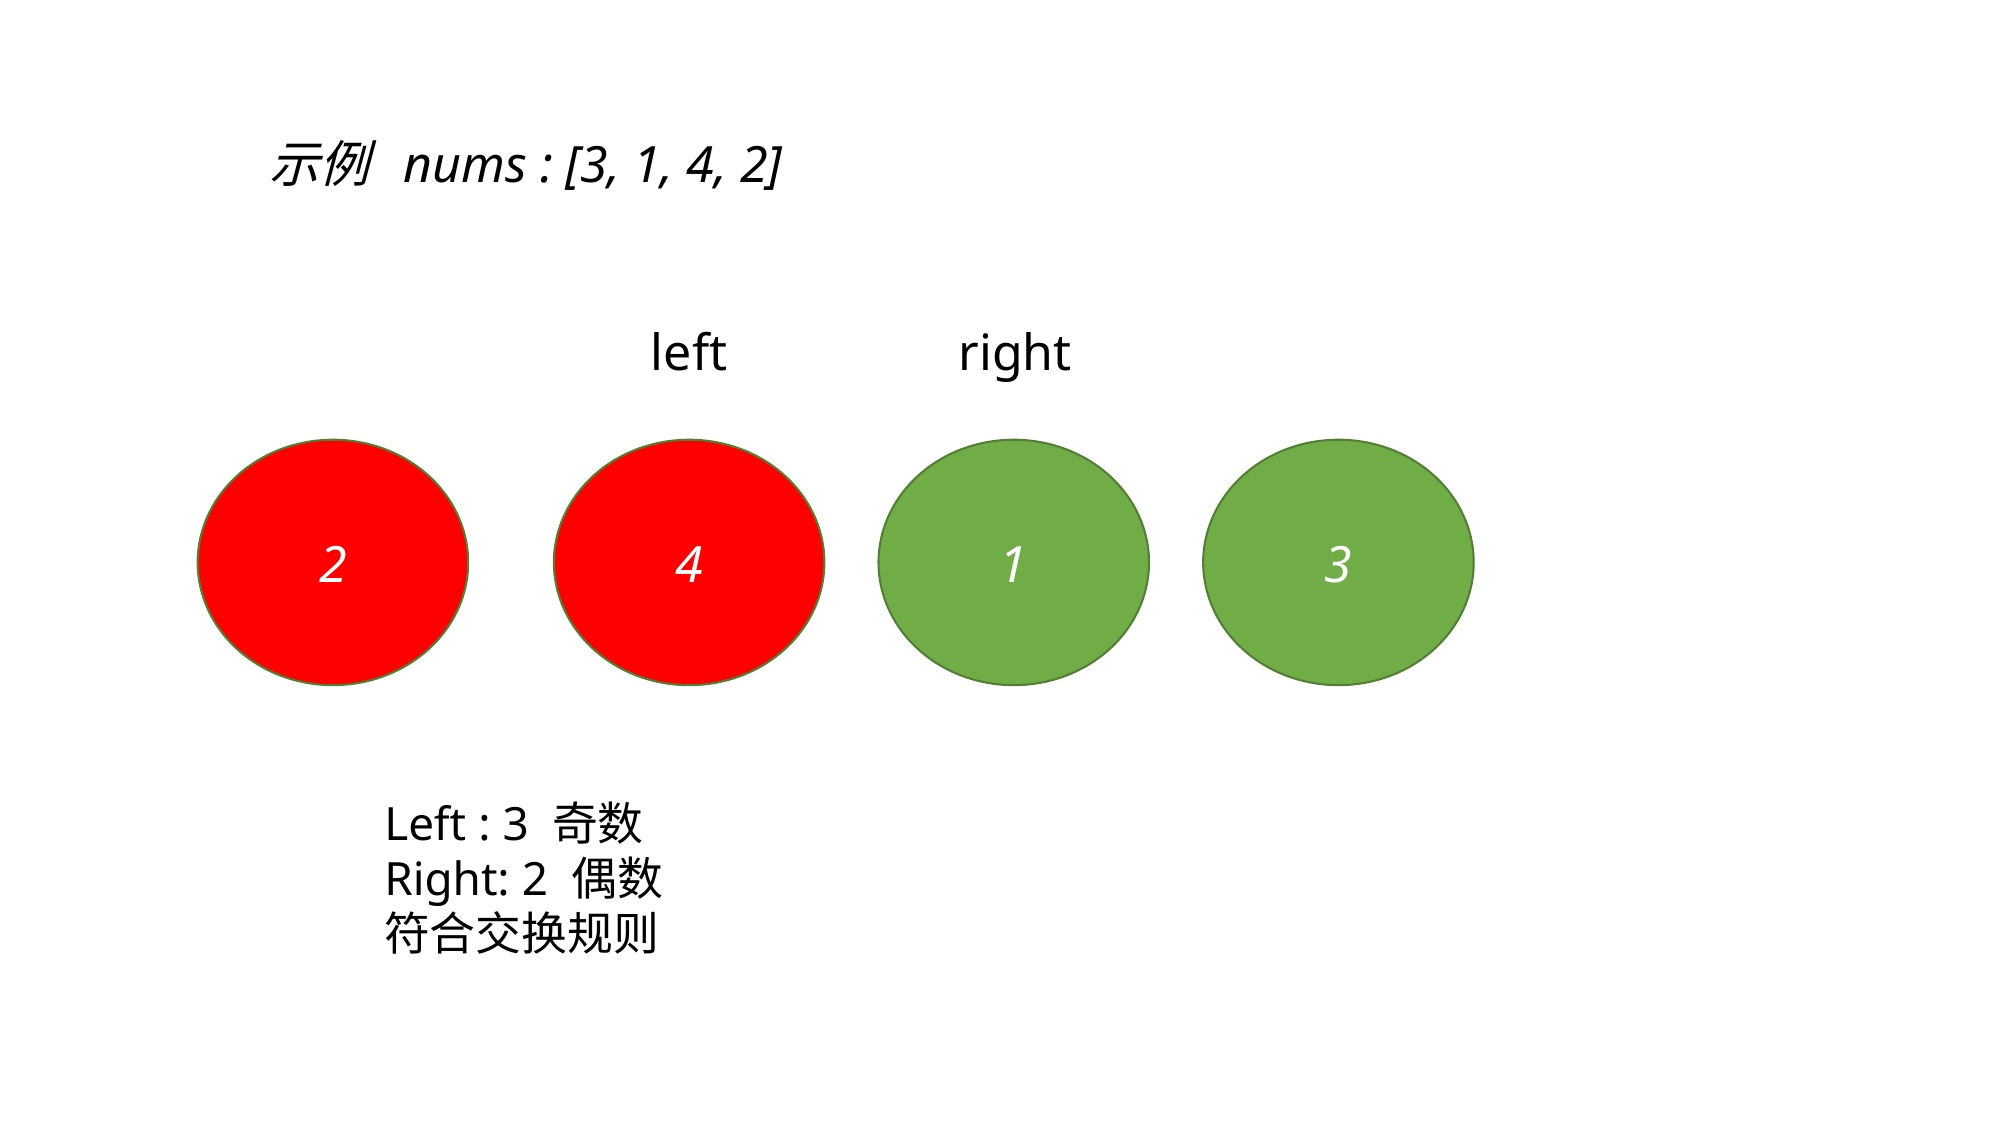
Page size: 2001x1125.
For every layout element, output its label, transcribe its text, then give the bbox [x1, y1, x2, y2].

text_box right [943, 312, 1088, 388]
text_box 3 [1202, 438, 1475, 687]
text_box 示例 nums : [3, 1, 4, 2] [254, 125, 798, 201]
text_box left [636, 312, 743, 388]
text_box 4 [552, 438, 826, 687]
text_box Left : 3 奇数 Right: 2 偶数 符合交换规则 [369, 787, 881, 968]
text_box 2 [196, 438, 470, 687]
text_box 1 [877, 438, 1151, 687]
